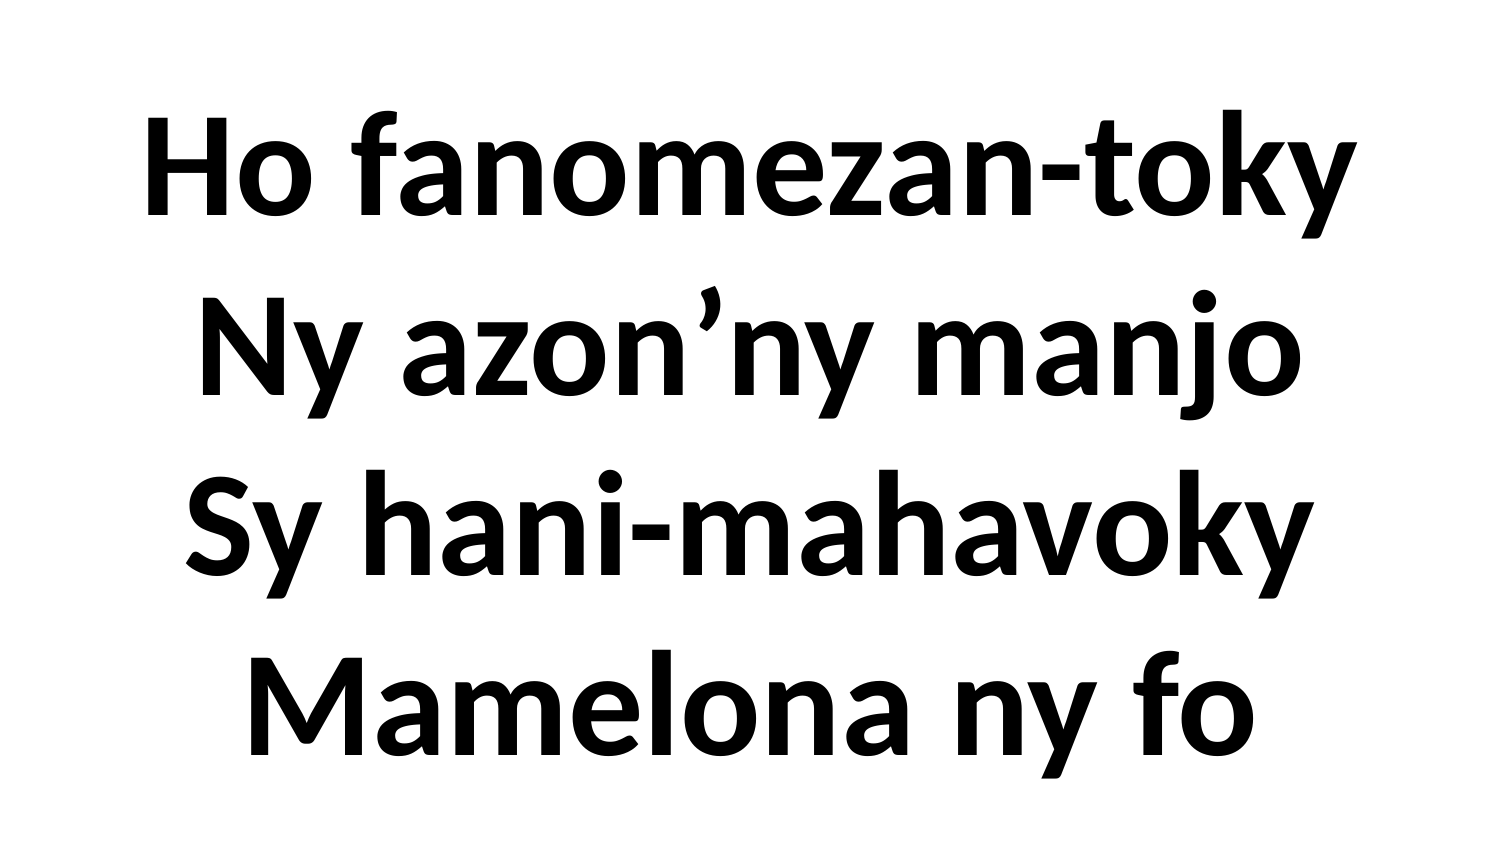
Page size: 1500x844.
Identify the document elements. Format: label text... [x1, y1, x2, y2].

text_box Ho fanomezan-toky Ny azon’ny manjo Sy hani-mahavoky Mamelona ny fo [0, 57, 1500, 793]
